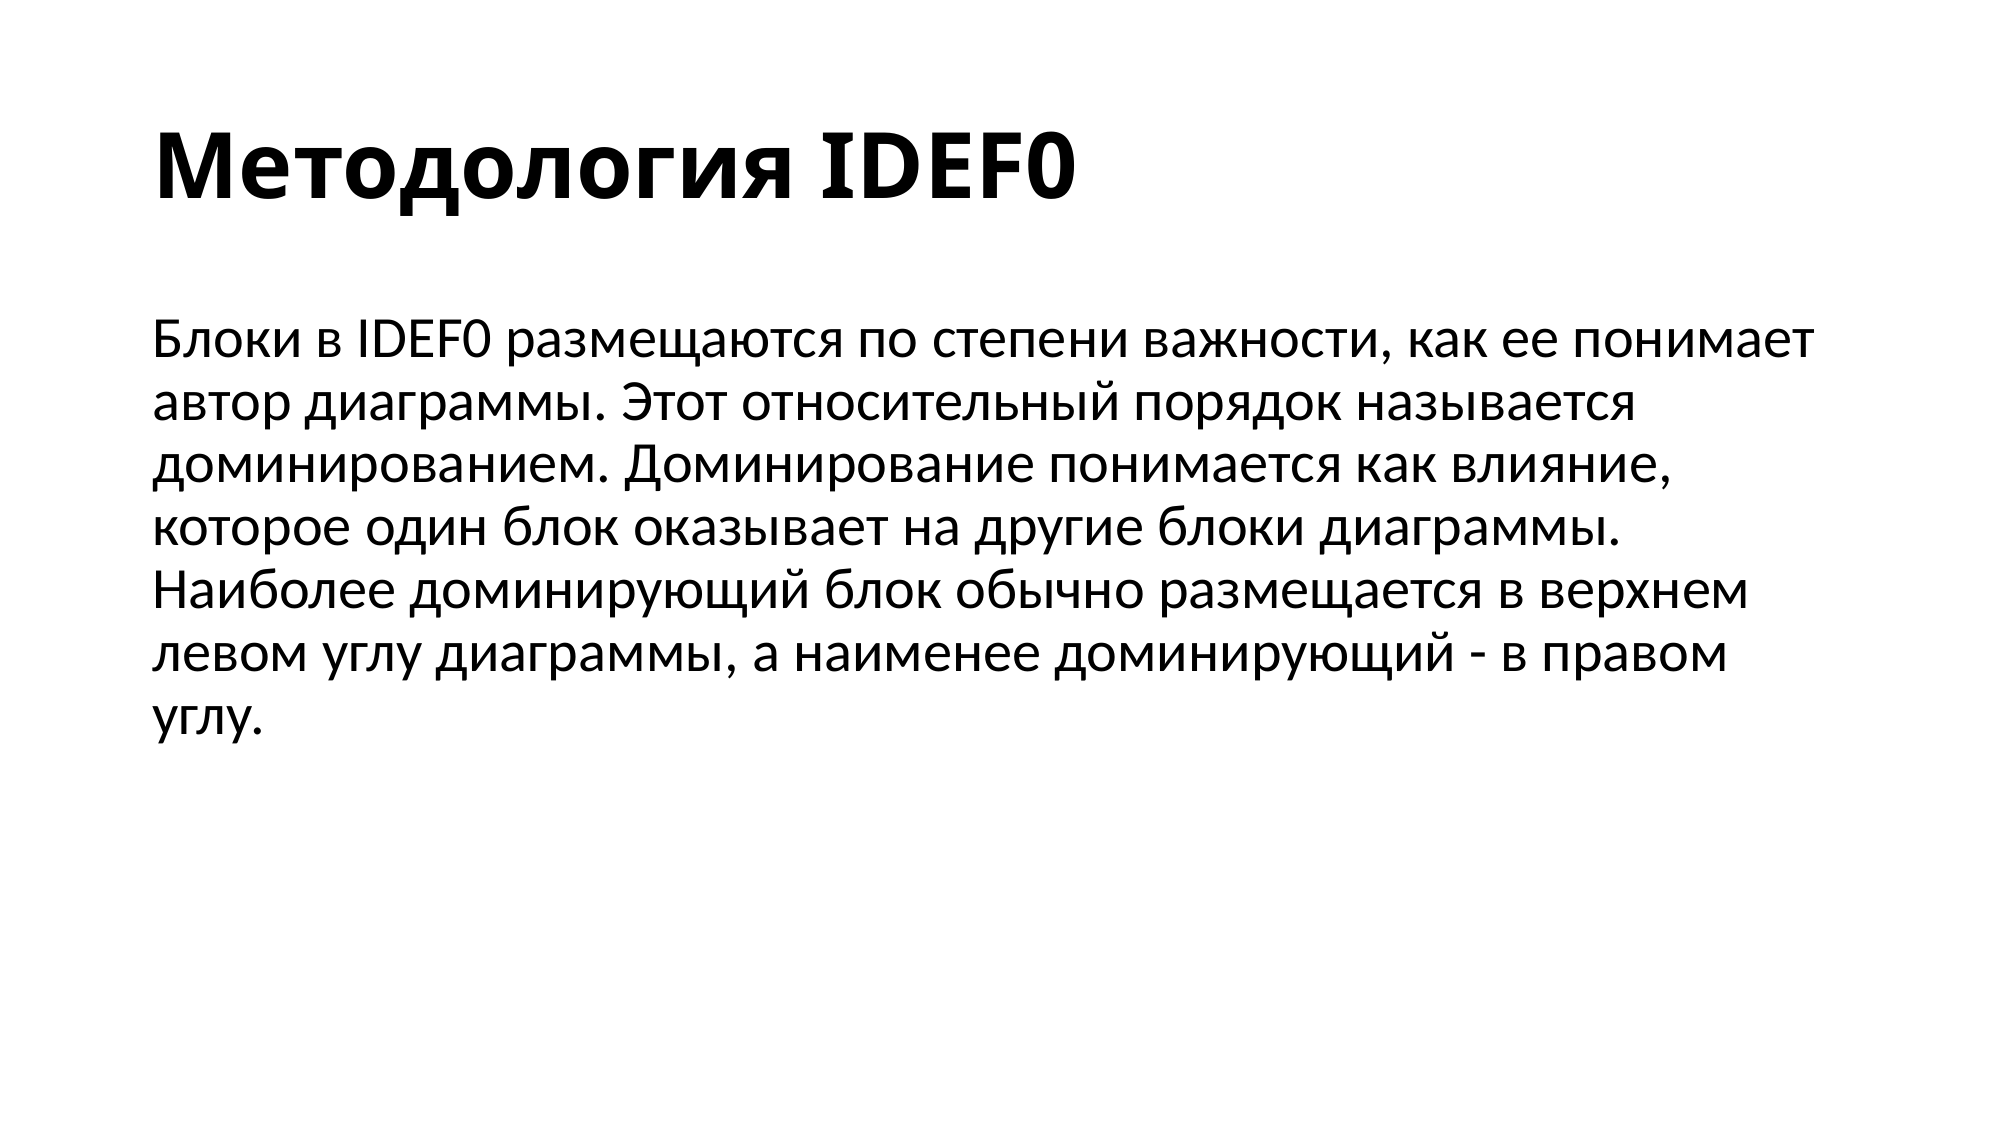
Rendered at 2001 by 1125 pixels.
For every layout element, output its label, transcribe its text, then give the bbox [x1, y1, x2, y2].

list Блоки в IDEF0 размещаются по степени важности, как ее понимает автор диаграммы. Этот относительный порядок называется доминированием. Доминирование понимается как влияние, которое один блок оказывает на другие блоки диаграммы. Наиболее доминирующий блок обычно размещается в верхнем левом углу диаграммы, а наименее доминирующий - в правом углу. [137, 299, 1863, 1014]
title Методология IDEF0 [137, 59, 1863, 278]
